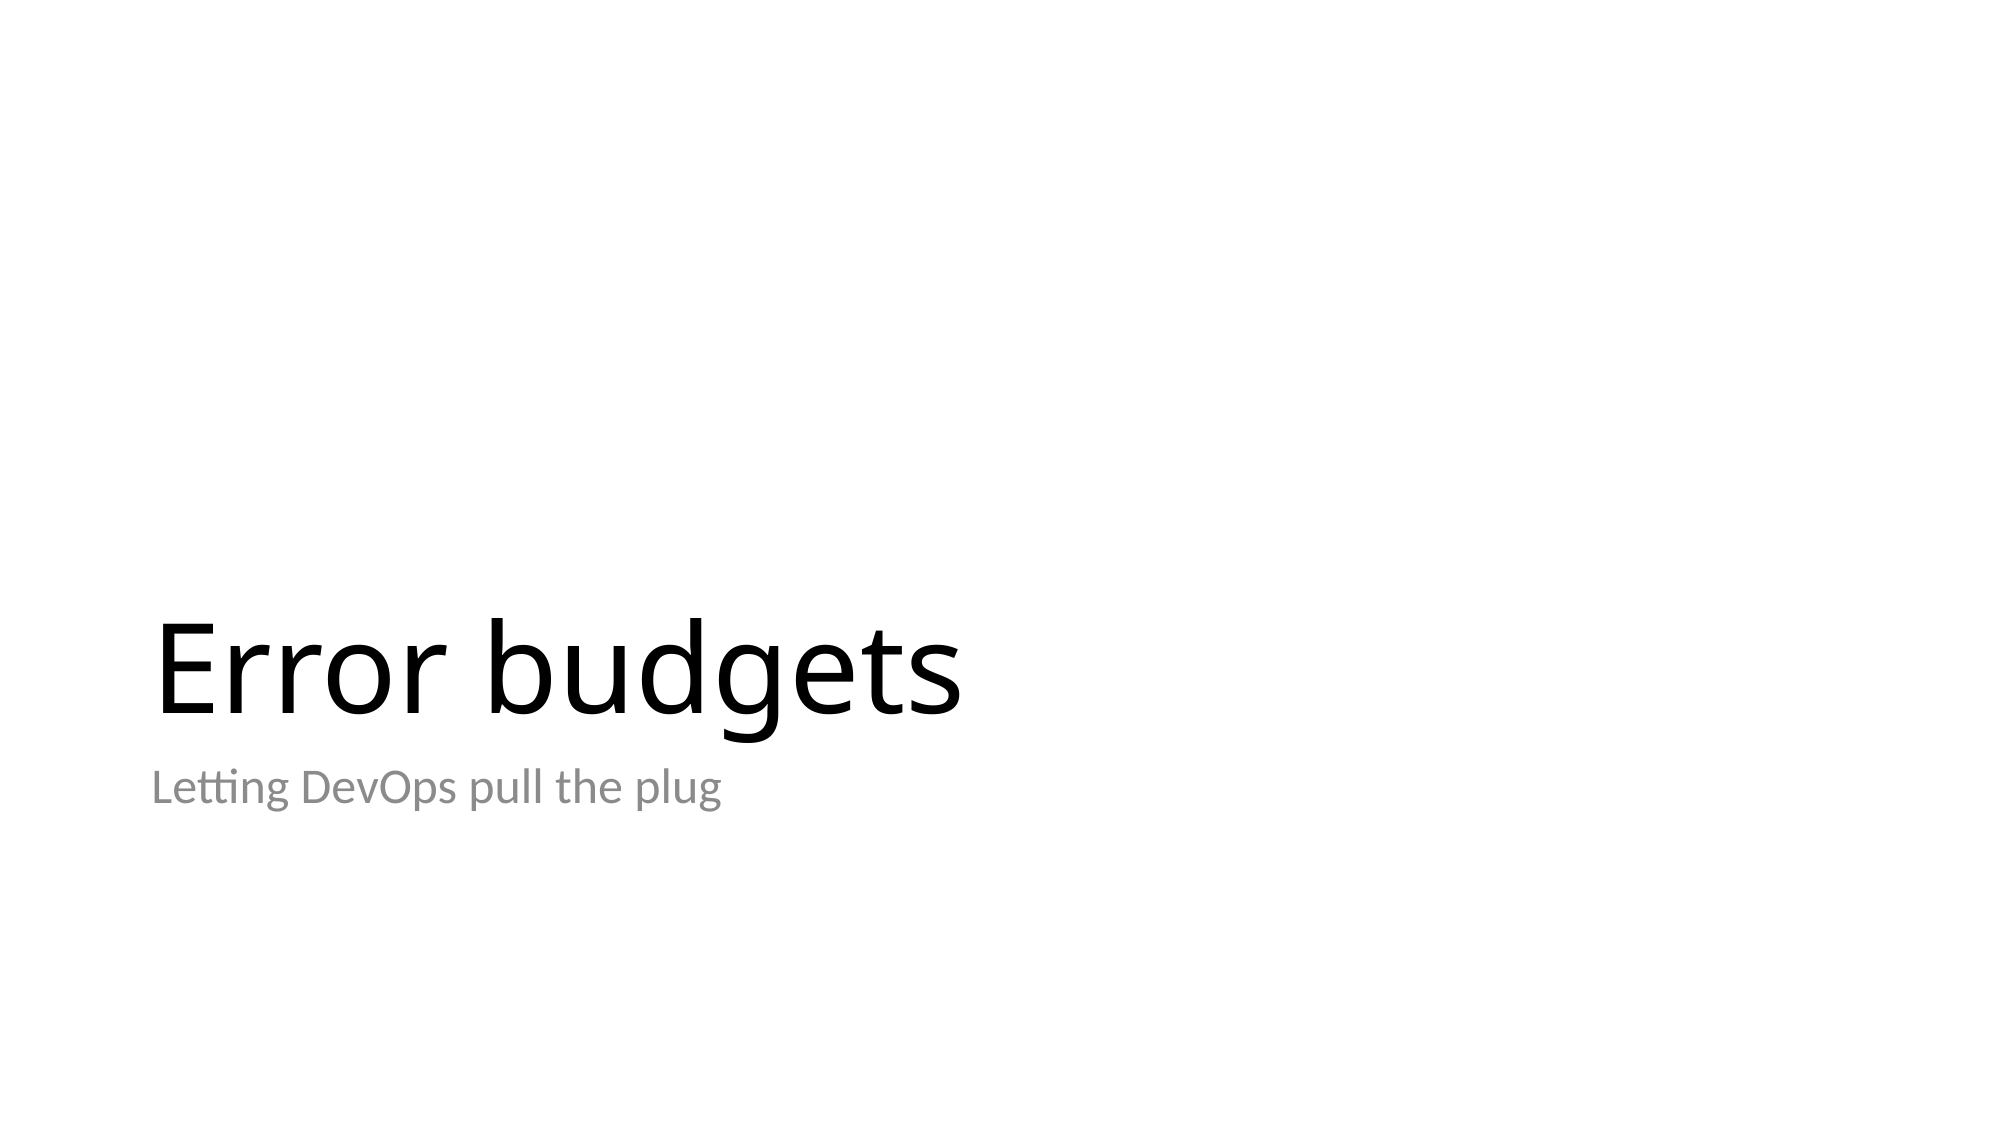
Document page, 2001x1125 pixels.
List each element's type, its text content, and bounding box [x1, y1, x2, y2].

list Letting DevOps pull the plug [136, 752, 1862, 999]
title Error budgets [136, 280, 1862, 749]
